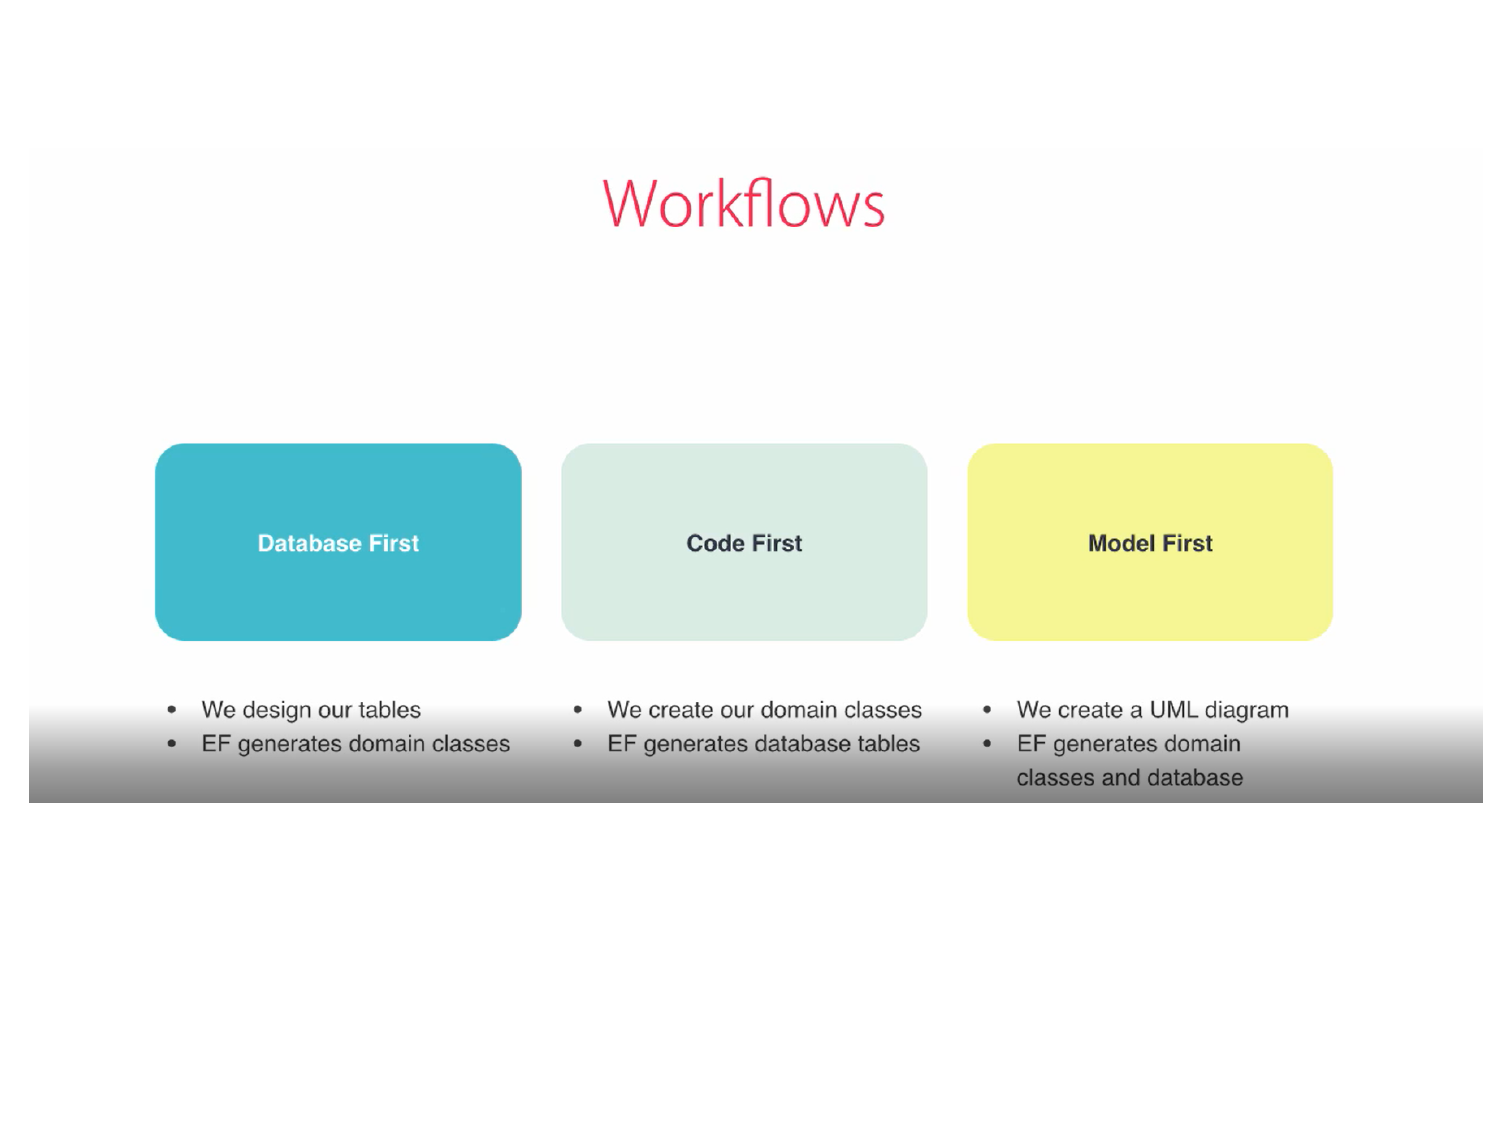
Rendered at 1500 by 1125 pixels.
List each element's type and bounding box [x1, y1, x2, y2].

picture [29, 148, 1483, 803]
